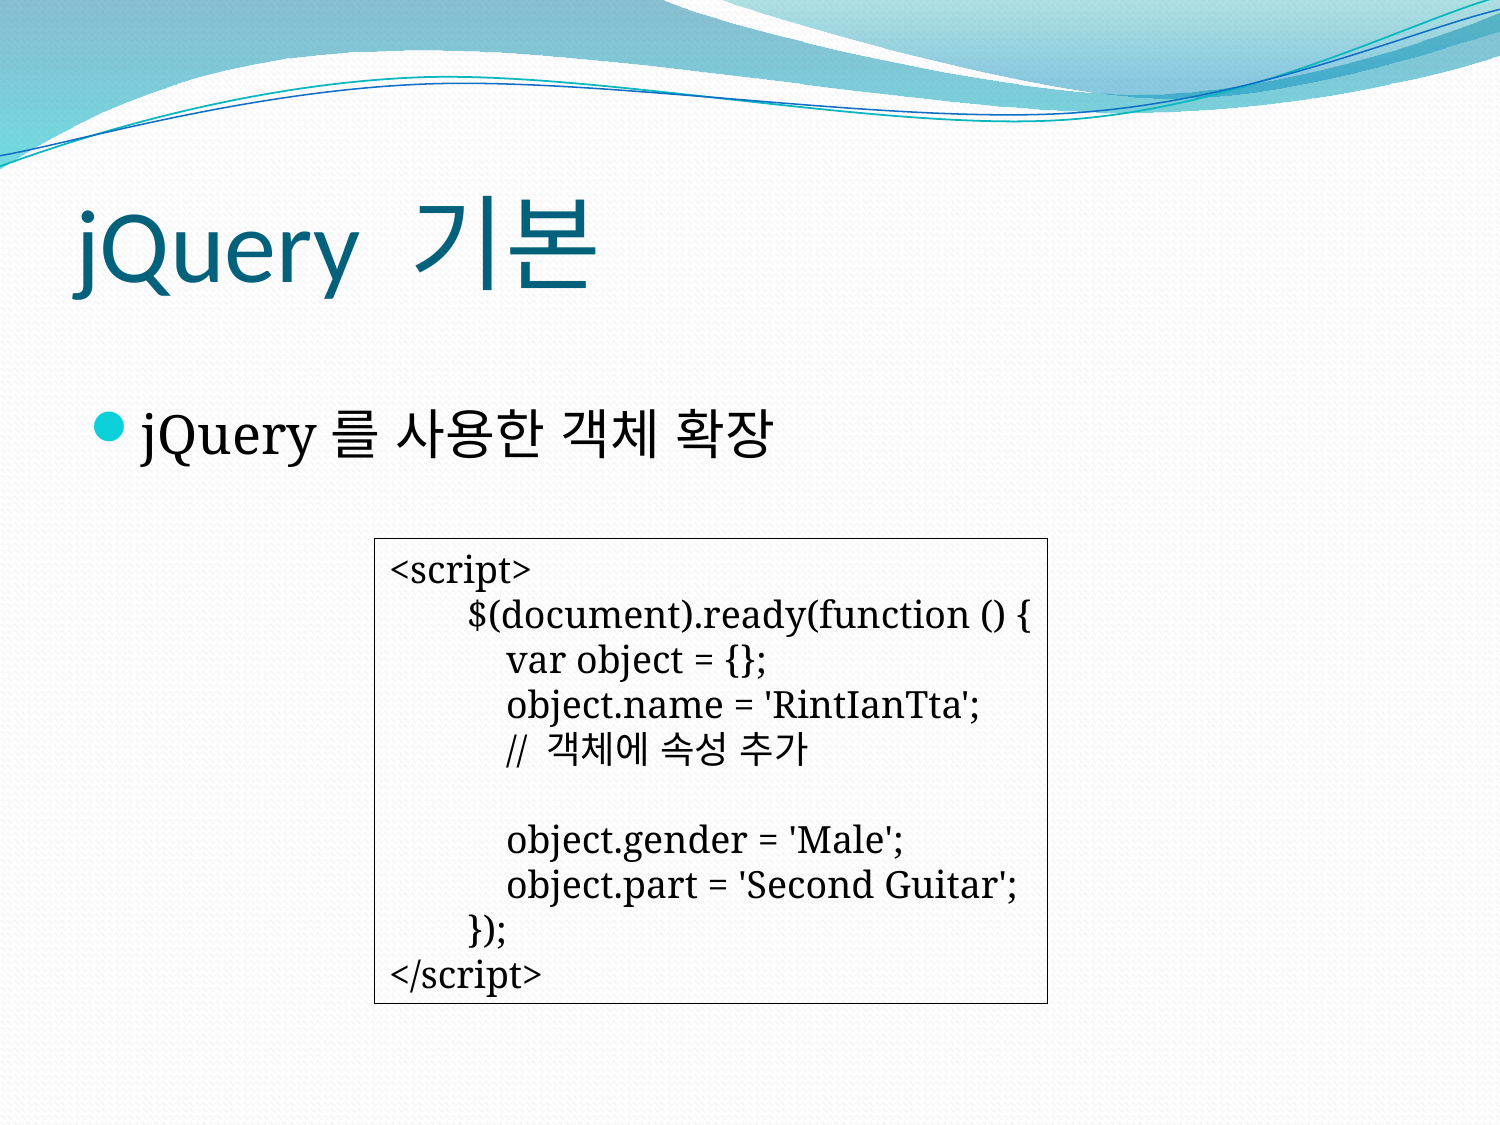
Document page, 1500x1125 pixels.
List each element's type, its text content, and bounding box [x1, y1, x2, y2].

list jQuery를 사용한 객체 확장 [75, 317, 1425, 1038]
text_box <script> $(document).ready(function () { var object = {}; object.name = 'RintIanTta'; // 객체에 속성 추가 object.gender = 'Male'; object.part = 'Second Guitar'; }); </script> [374, 538, 1048, 1004]
title jQuery 기본 [75, 115, 1425, 303]
